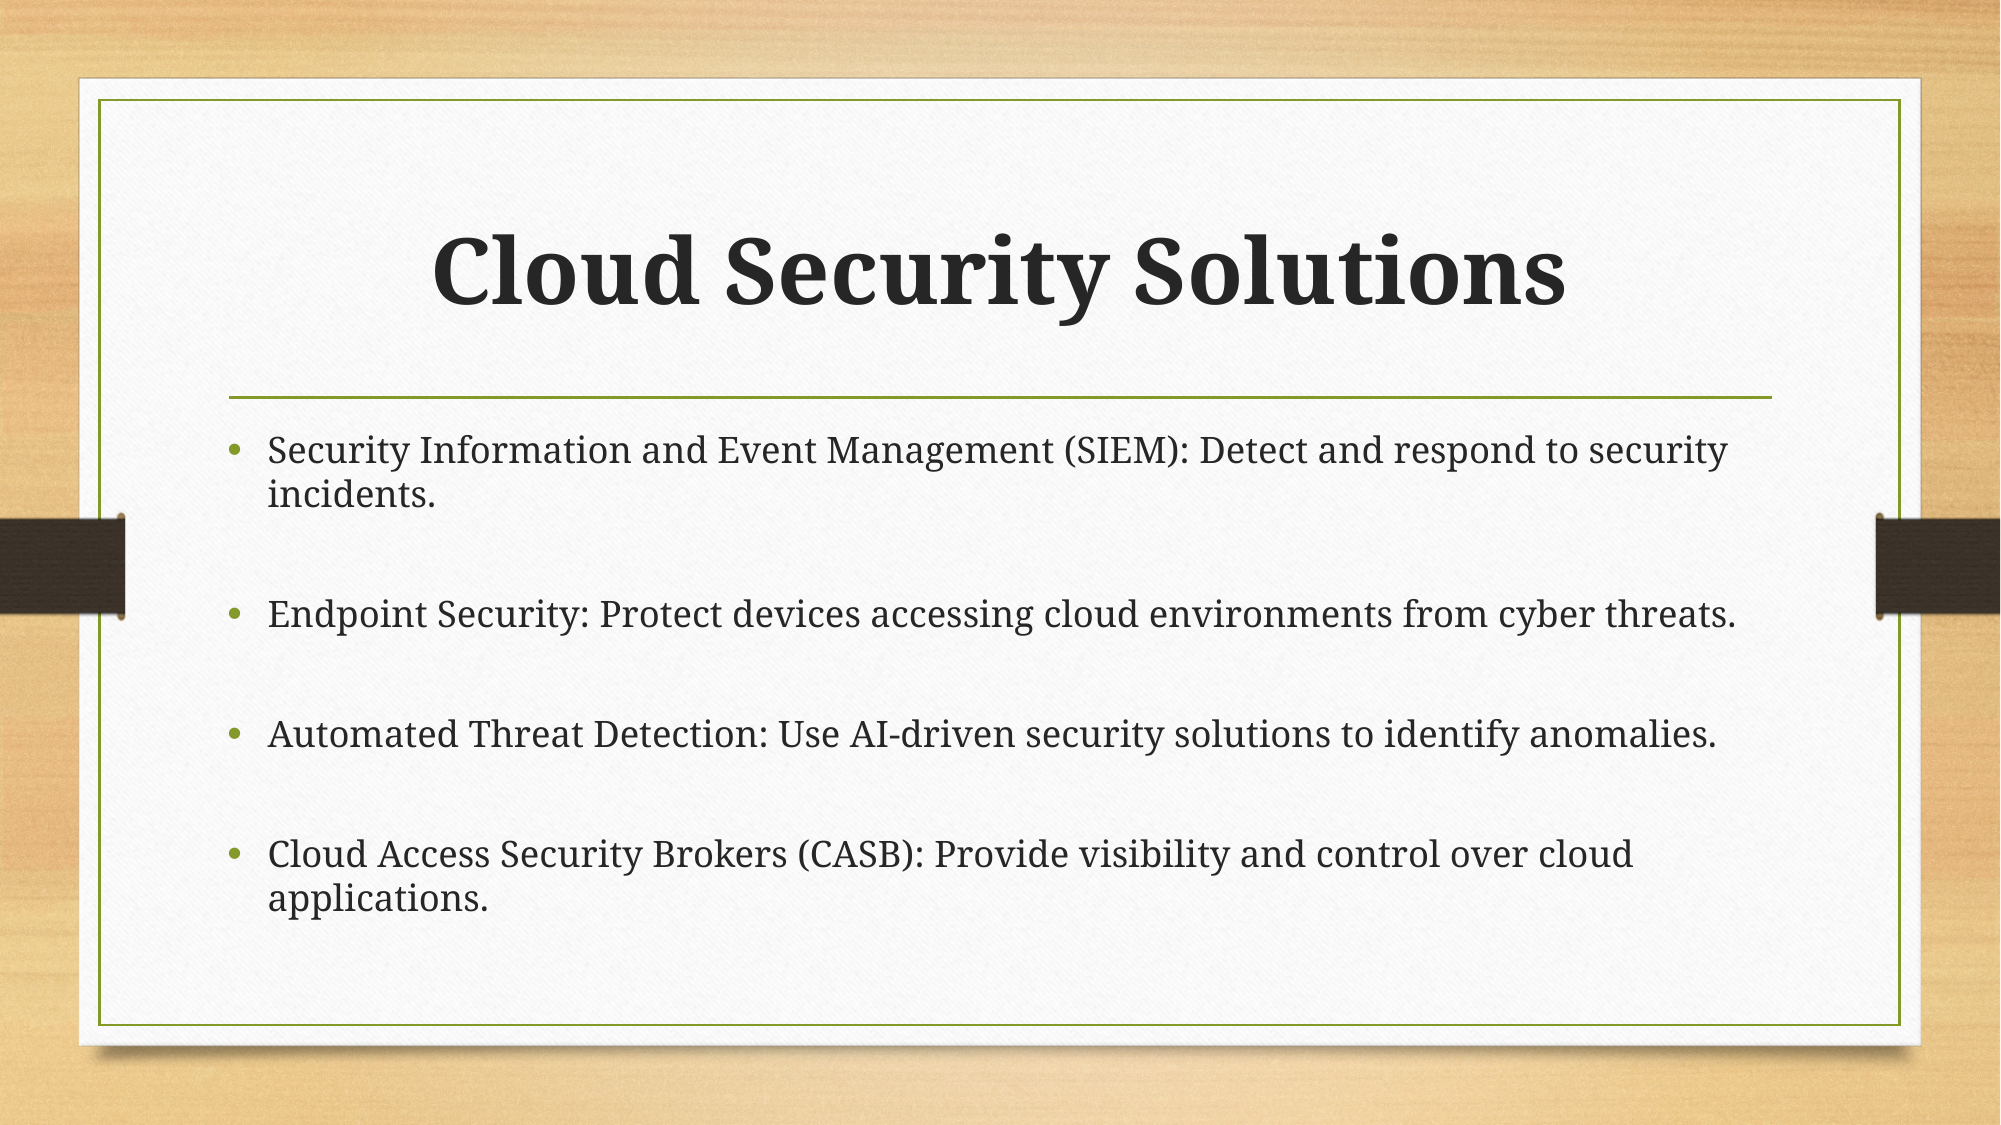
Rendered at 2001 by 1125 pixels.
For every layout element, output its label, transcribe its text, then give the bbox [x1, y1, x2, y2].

list Security Information and Event Management (SIEM): Detect and respond to security incidents. Endpoint Security: Protect devices accessing cloud environments from cyber threats. Automated Threat Detection: Use AI-driven security solutions to identify anomalies. Cloud Access Security Brokers (CASB): Provide visibility and control over cloud applications. [212, 419, 1788, 964]
title Cloud Security Solutions [212, 161, 1788, 375]
picture [0, 0, 2001, 1125]
